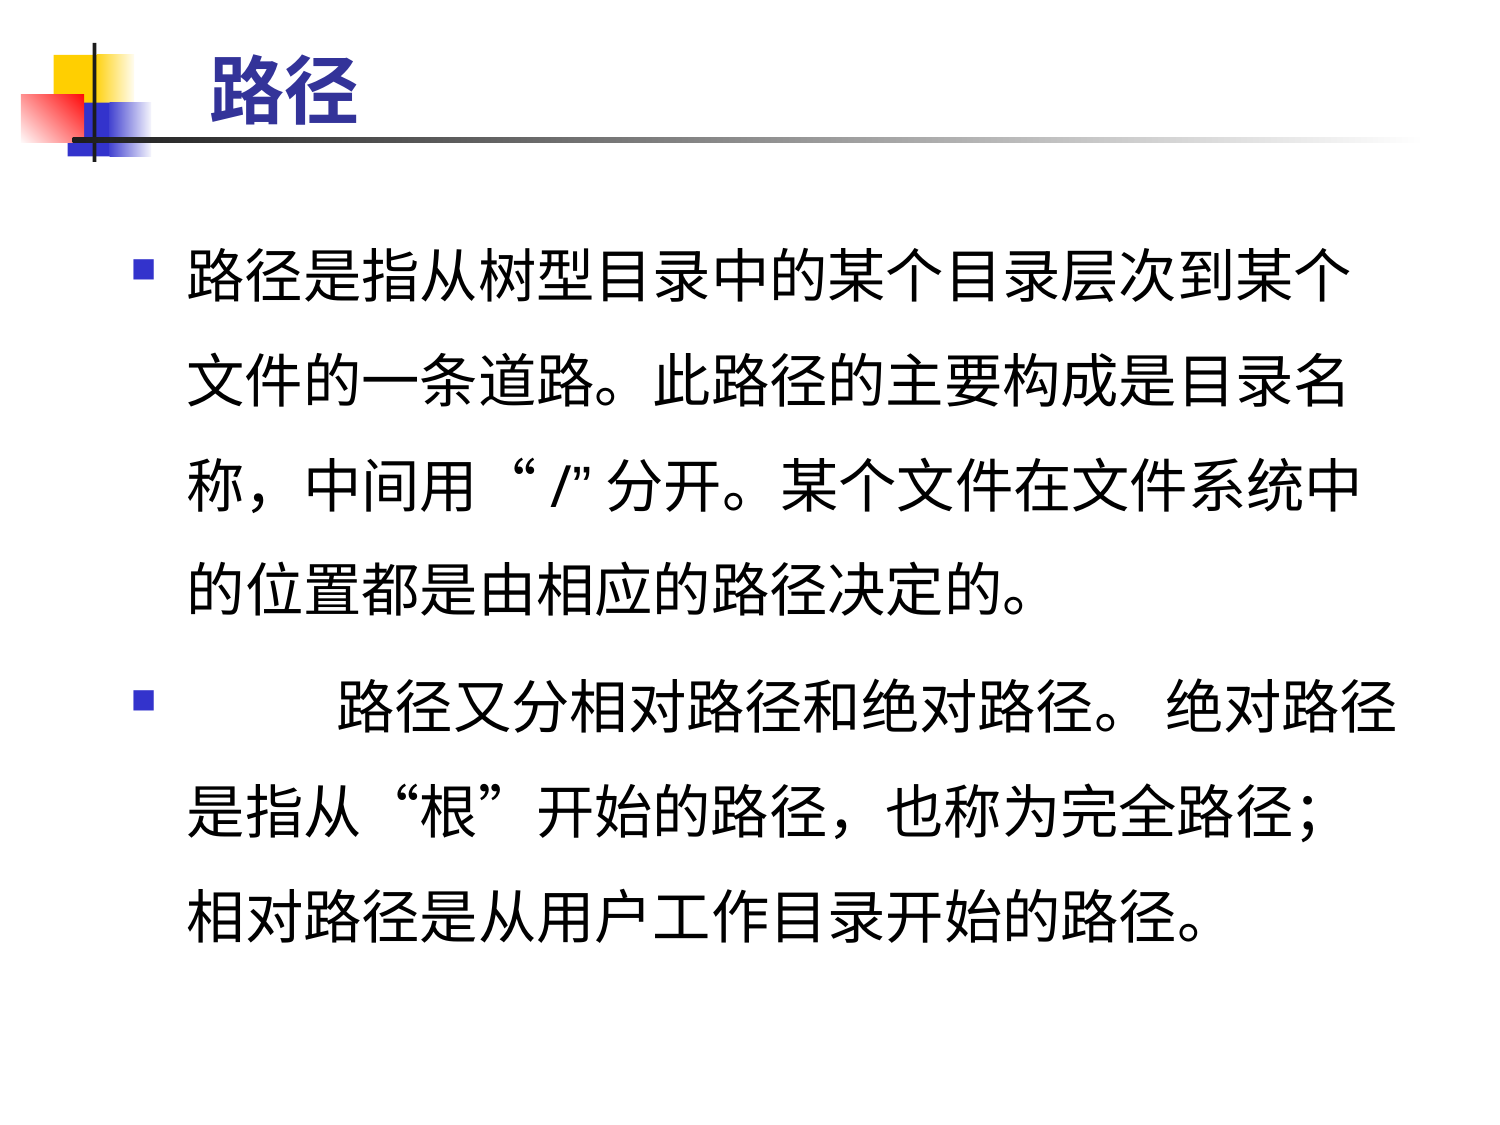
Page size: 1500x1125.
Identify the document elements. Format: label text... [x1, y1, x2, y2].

list 路径是指从树型目录中的某个目录层次到某个文件的一条道路。此路径的主要构成是目录名称，中间用“/”分开。某个文件在文件系统中的位置都是由相应的路径决定的。 路径又分相对路径和绝对路径。 绝对路径是指从“根”开始的路径，也称为完全路径；相对路径是从用户工作目录开始的路径。 [115, 196, 1423, 1000]
title 路径 [194, 38, 1474, 141]
